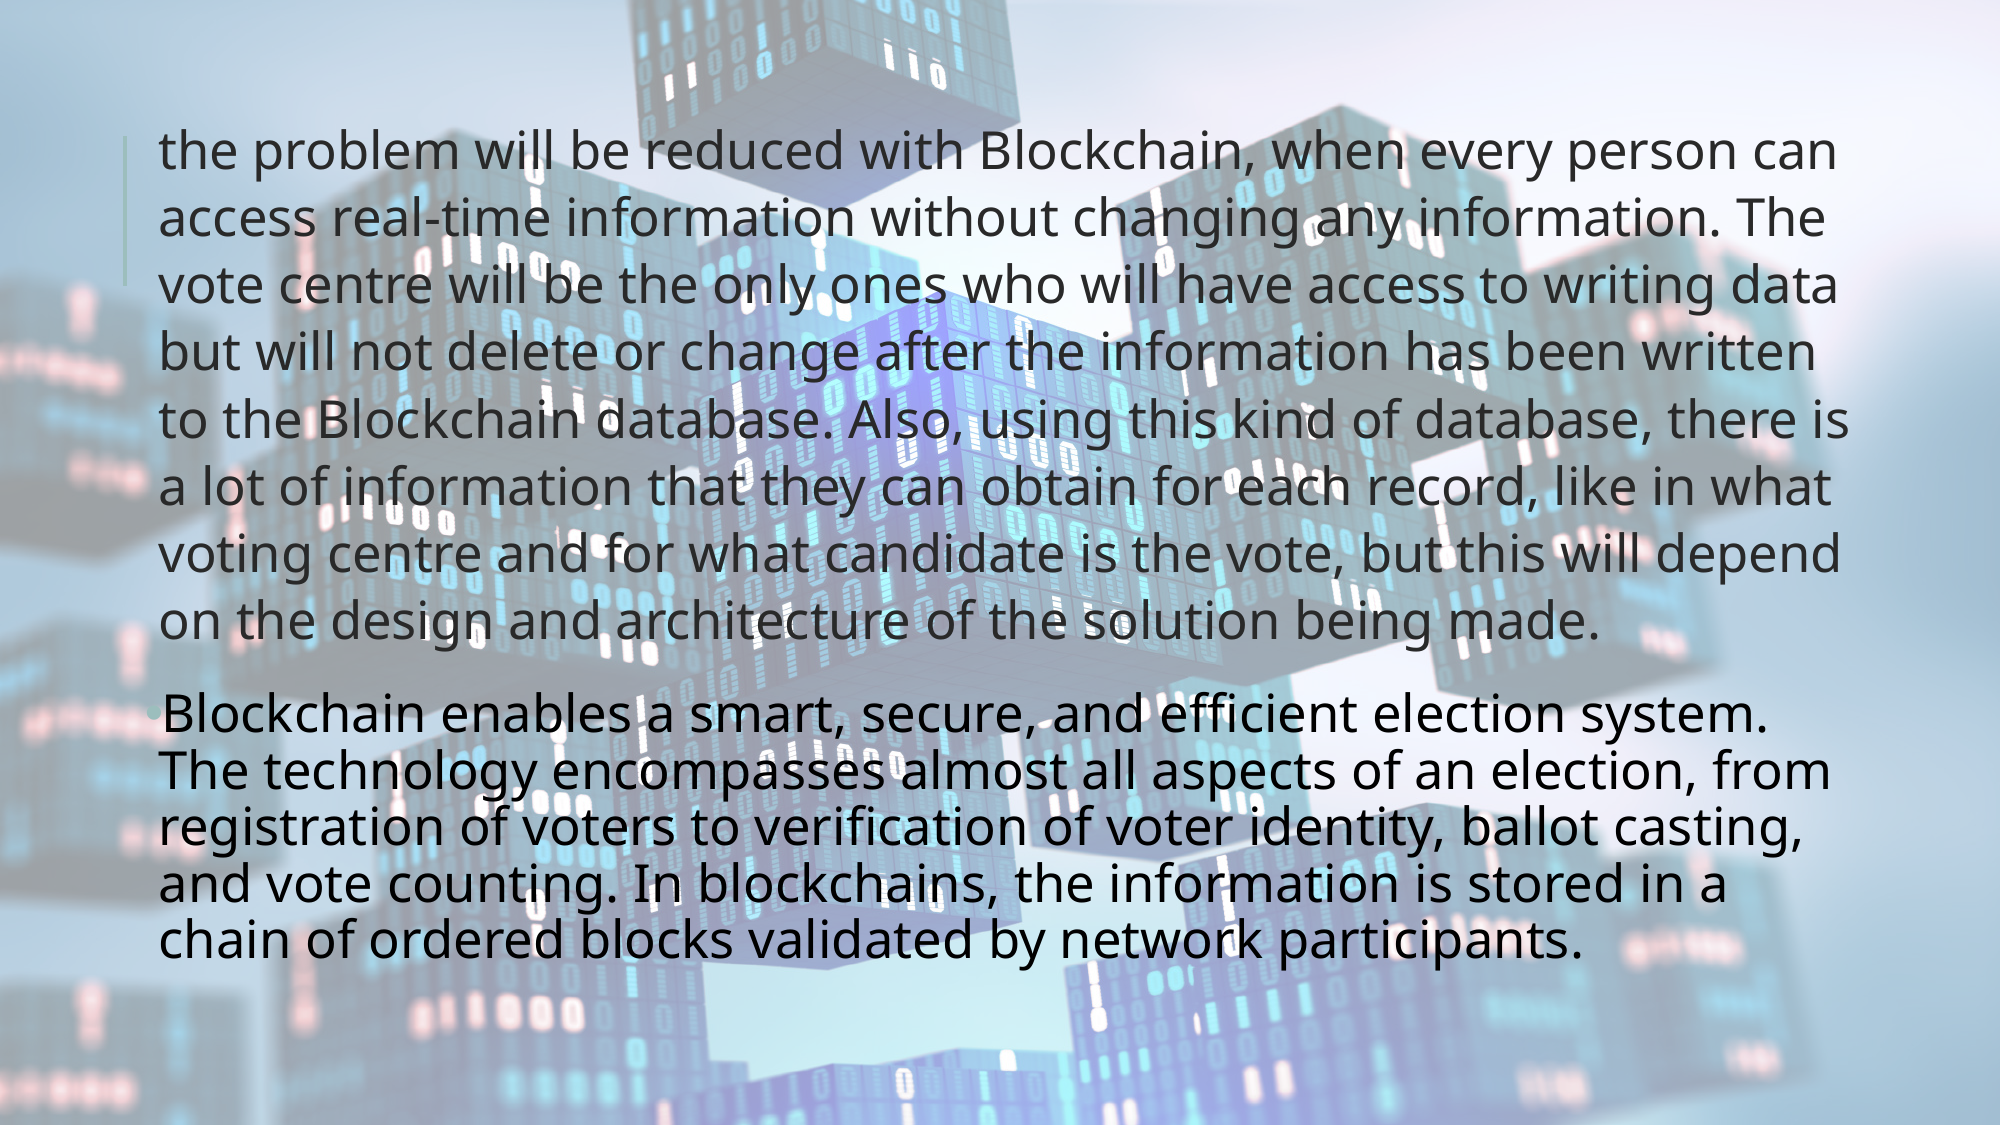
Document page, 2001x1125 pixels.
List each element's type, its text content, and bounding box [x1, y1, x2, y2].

list the problem will be reduced with Blockchain, when every person can access real-time information without changing any information. The vote centre will be the only ones who will have access to writing data but will not delete or change after the information has been written to the Blockchain database. Also, using this kind of database, there is a lot of information that they can obtain for each record, like in what voting centre and for what candidate is the vote, but this will depend on the design and architecture of the solution being made. Blockchain enables a smart, secure, and efficient election system. The technology encompasses almost all aspects of an election, from registration of voters to verification of voter identity, ballot casting, and vote counting. In blockchains, the information is stored in a chain of ordered blocks validated by network participants. [137, 105, 1863, 1020]
